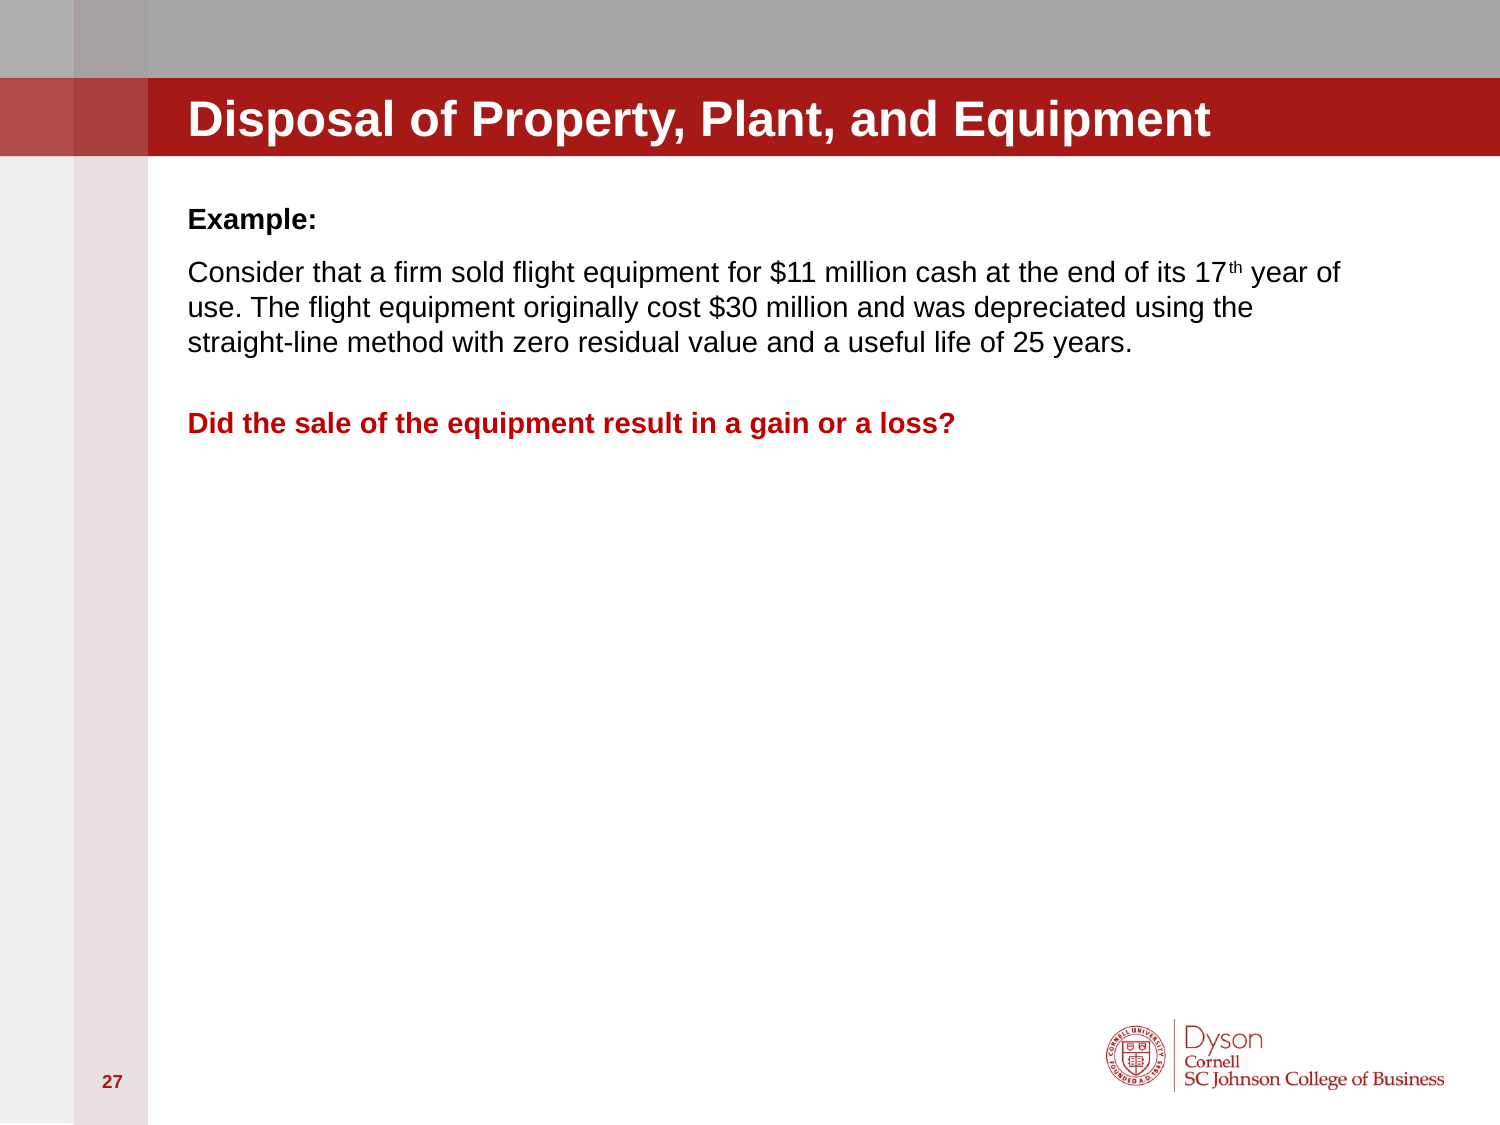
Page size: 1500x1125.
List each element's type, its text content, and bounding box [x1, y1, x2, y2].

title Disposal of Property, Plant, and Equipment [187, 46, 1425, 147]
picture [1106, 1019, 1444, 1092]
slide_number 27 [74, 1062, 151, 1125]
list Example: Consider that a firm sold flight equipment for $11 million cash at the end of its 17th year of use. The flight equipment originally cost $30 million and was depreciated using the straight-line method with zero residual value and a useful life of 25 years. Did the sale of the equipment result in a gain or a loss? [187, 200, 1350, 1088]
